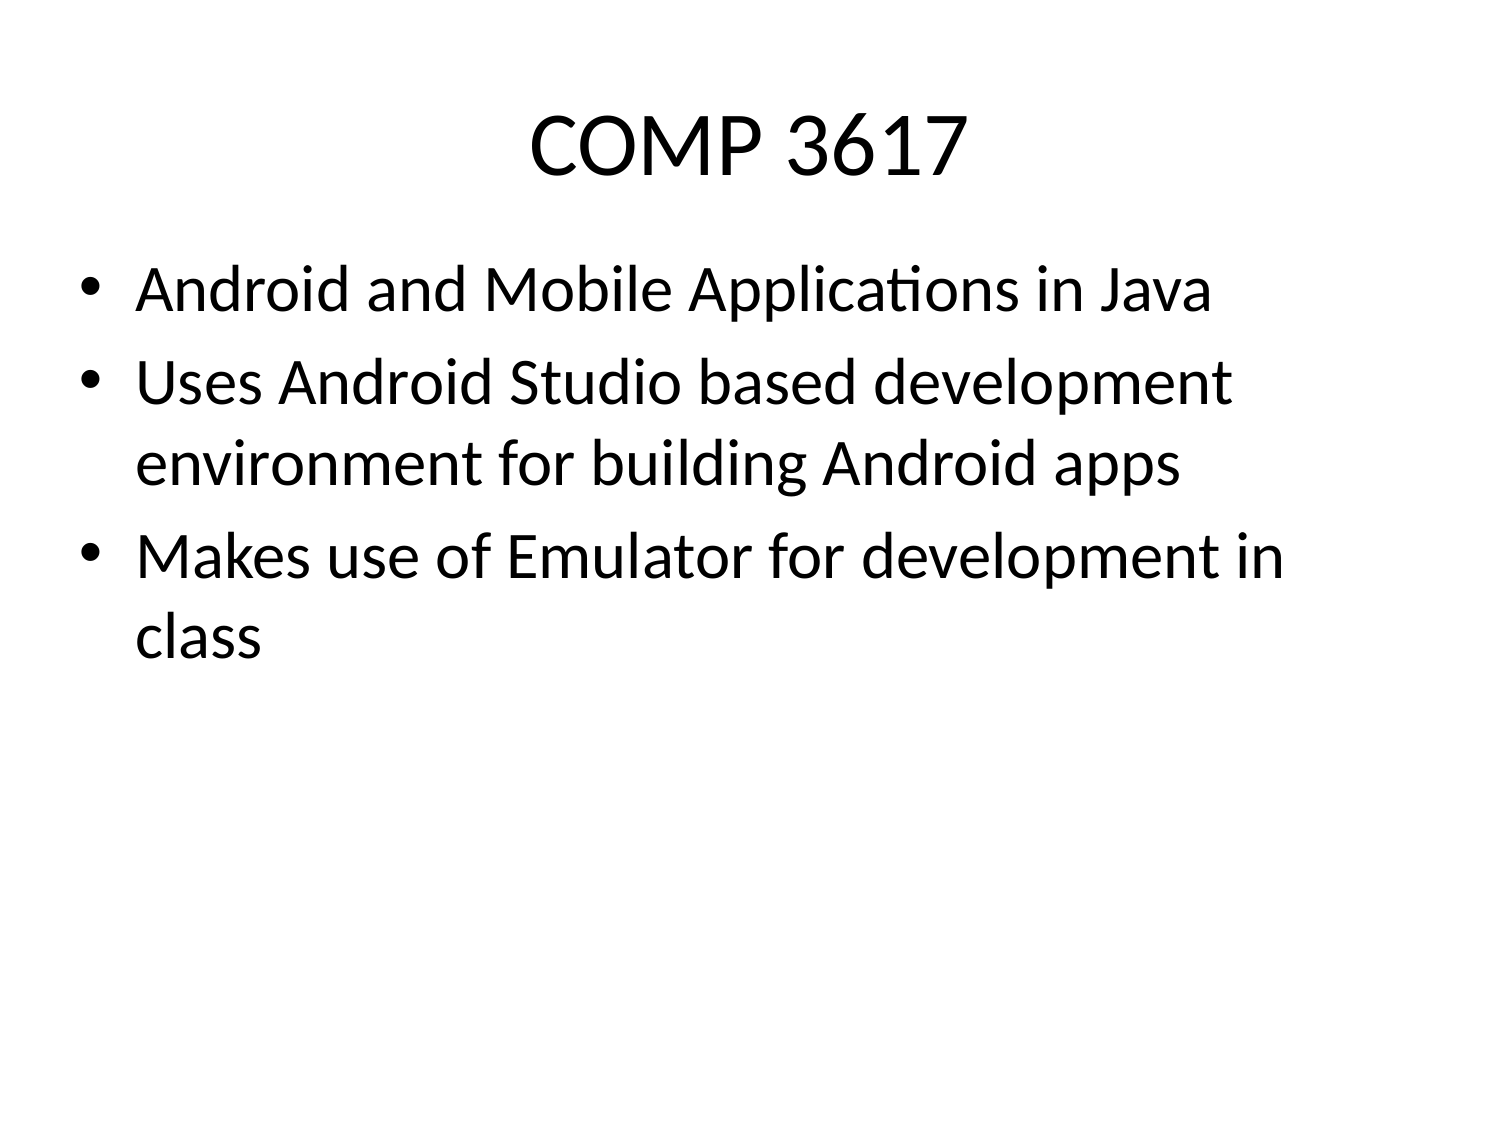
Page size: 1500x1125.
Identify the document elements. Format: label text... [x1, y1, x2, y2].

title COMP 3617 [75, 45, 1425, 233]
list Android and Mobile Applications in Java Uses Android Studio based development environment for building Android apps Makes use of Emulator for development in class [63, 237, 1436, 634]
